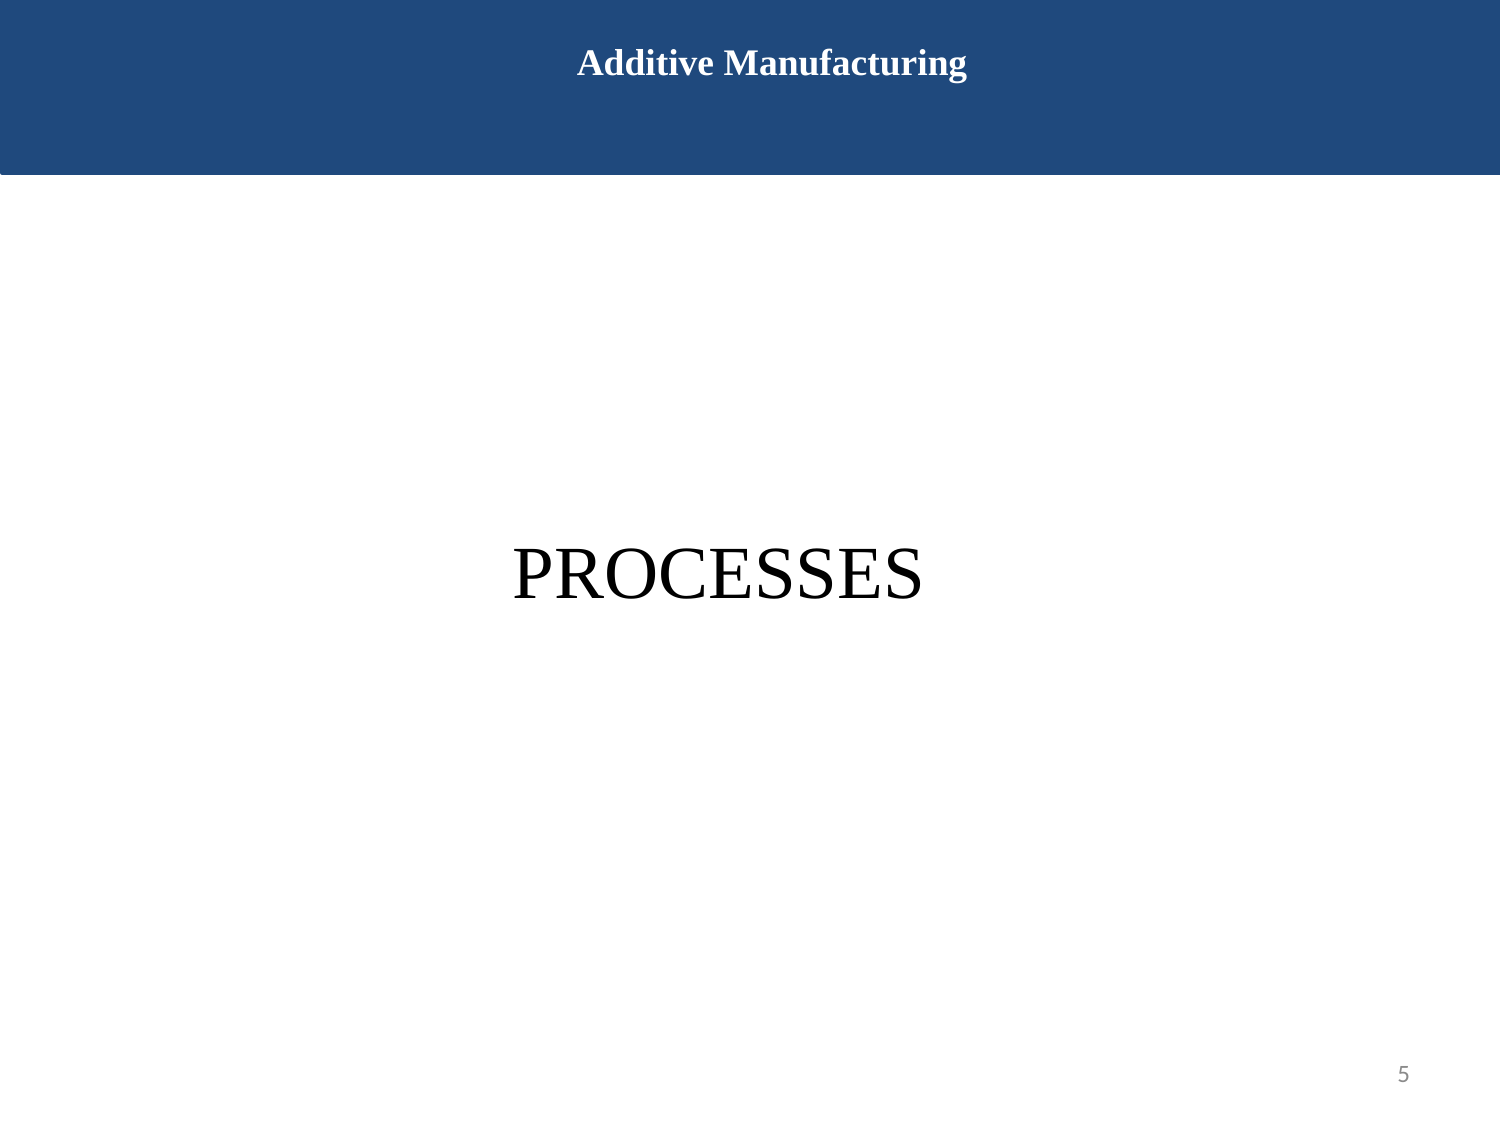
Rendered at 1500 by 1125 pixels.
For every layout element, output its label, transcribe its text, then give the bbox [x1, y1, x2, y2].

slide_number 5 [1074, 1042, 1425, 1103]
text_box Additive Manufacturing [562, 30, 983, 91]
text_box PROCESSES [497, 515, 1006, 621]
text_box [0, 0, 1500, 175]
